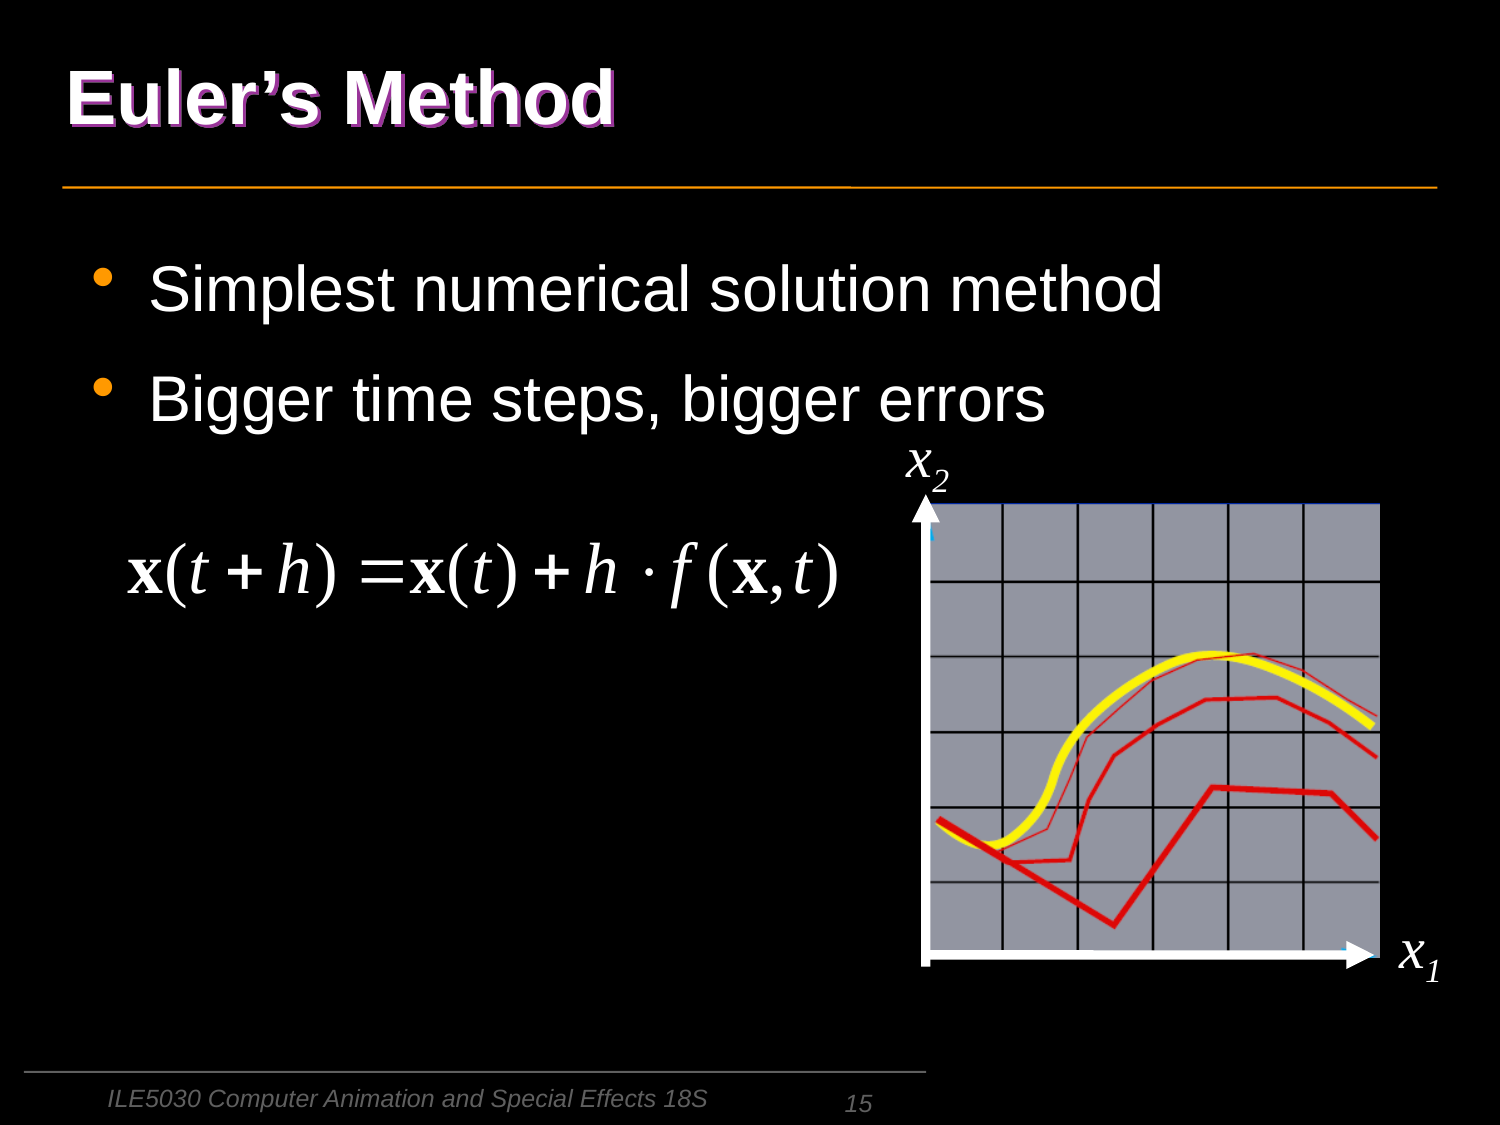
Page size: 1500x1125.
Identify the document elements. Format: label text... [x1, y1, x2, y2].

list Simplest numerical solution method Bigger time steps, bigger errors [76, 231, 1427, 1035]
slide_number 15 [537, 1084, 888, 1125]
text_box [890, 411, 1459, 988]
title Euler’s Method [50, 0, 1150, 188]
footer ILE5030 Computer Animation and Special Effects 18S [92, 1074, 838, 1125]
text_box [117, 526, 850, 621]
